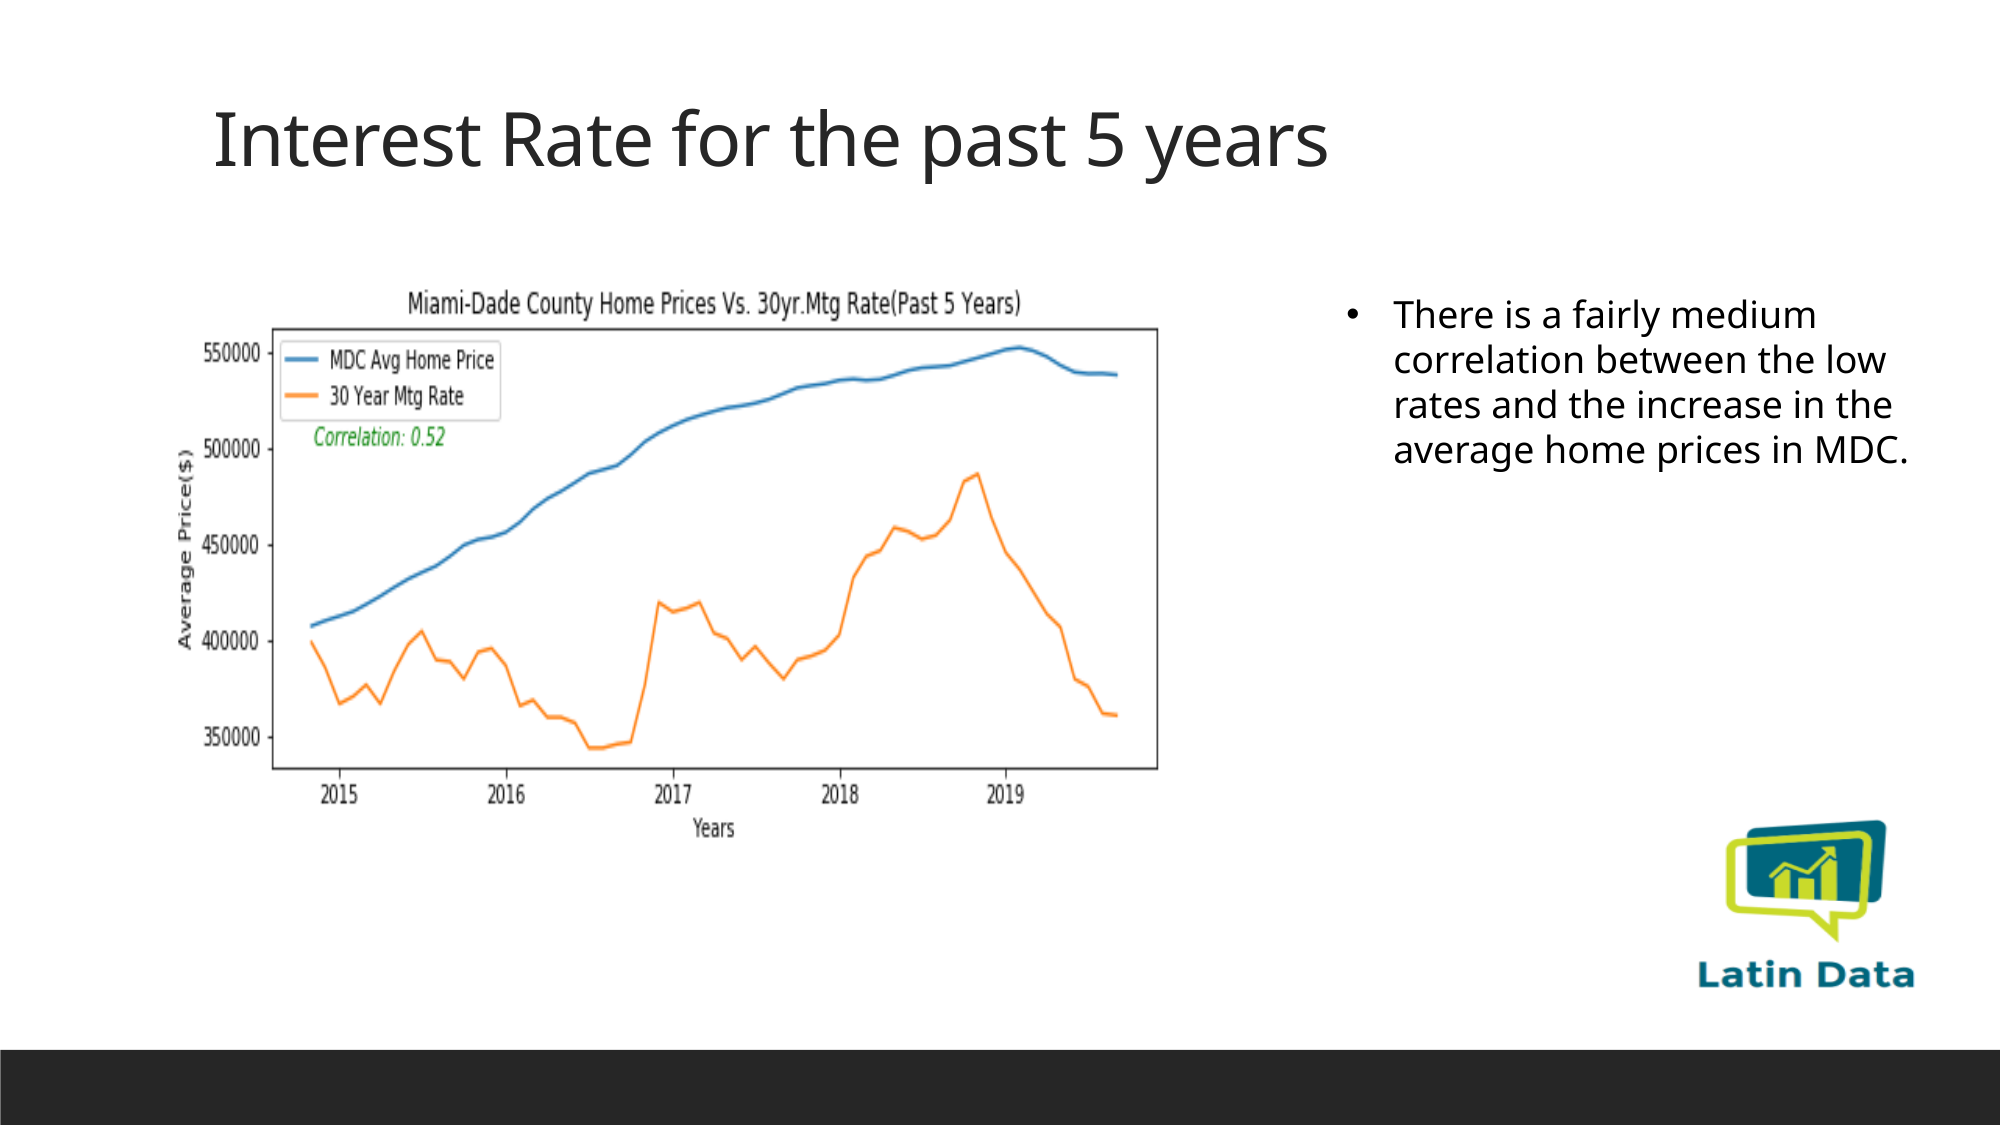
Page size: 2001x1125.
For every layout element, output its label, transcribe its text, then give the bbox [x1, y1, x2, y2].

picture [162, 264, 1174, 870]
text_box There is a fairly medium correlation between the low rates and the increase in the average home prices in MDC. [1331, 283, 1947, 524]
text_box Interest Rate for the past 5 years [199, 84, 1689, 189]
picture [1675, 796, 1947, 1002]
